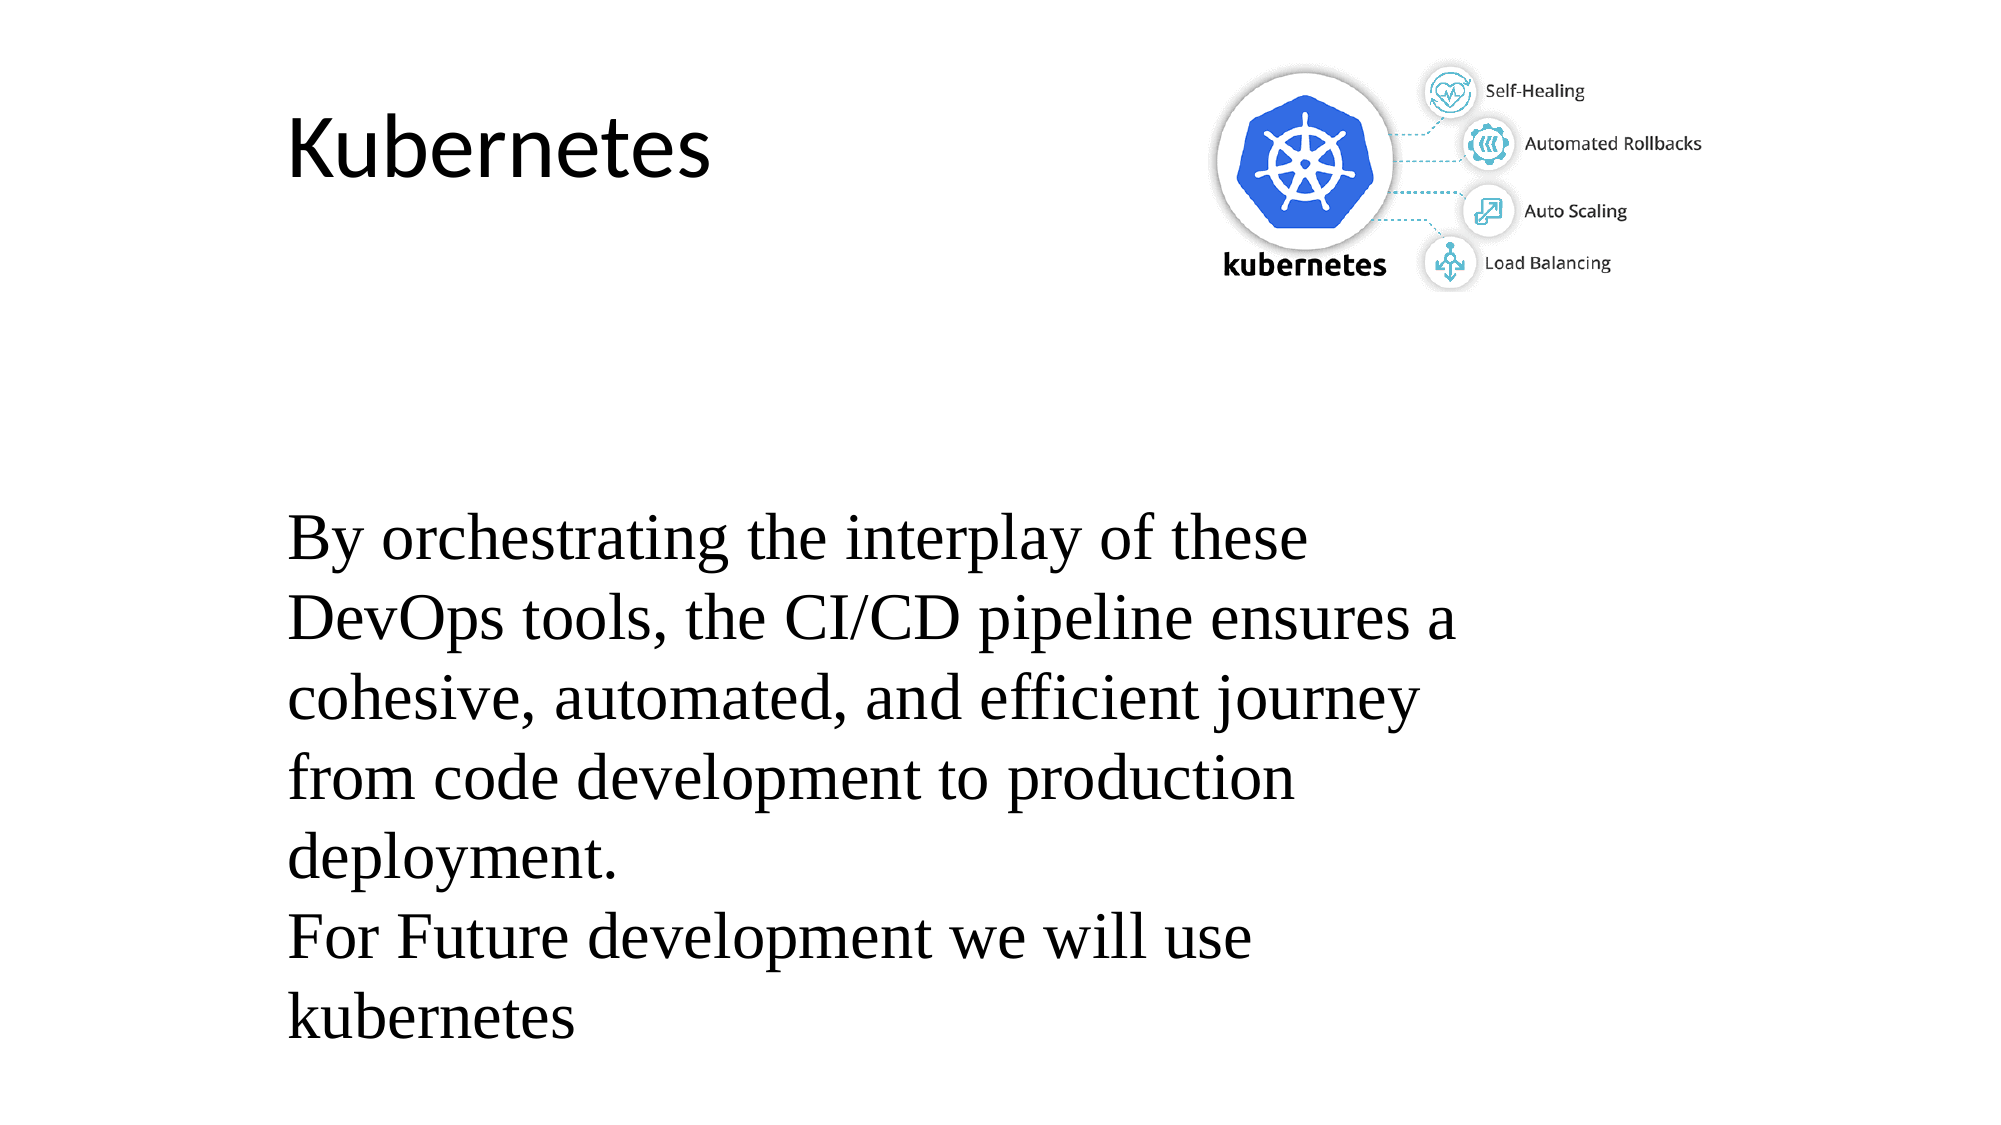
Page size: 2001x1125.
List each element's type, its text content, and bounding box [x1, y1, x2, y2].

picture [1183, 58, 1707, 292]
text_box Kubernetes [272, 78, 1000, 203]
text_box By orchestrating the interplay of these DevOps tools, the CI/CD pipeline ensures a cohesive, automated, and efficient journey from code development to production deployment. For Future development we will use kubernetes [272, 485, 1514, 1105]
